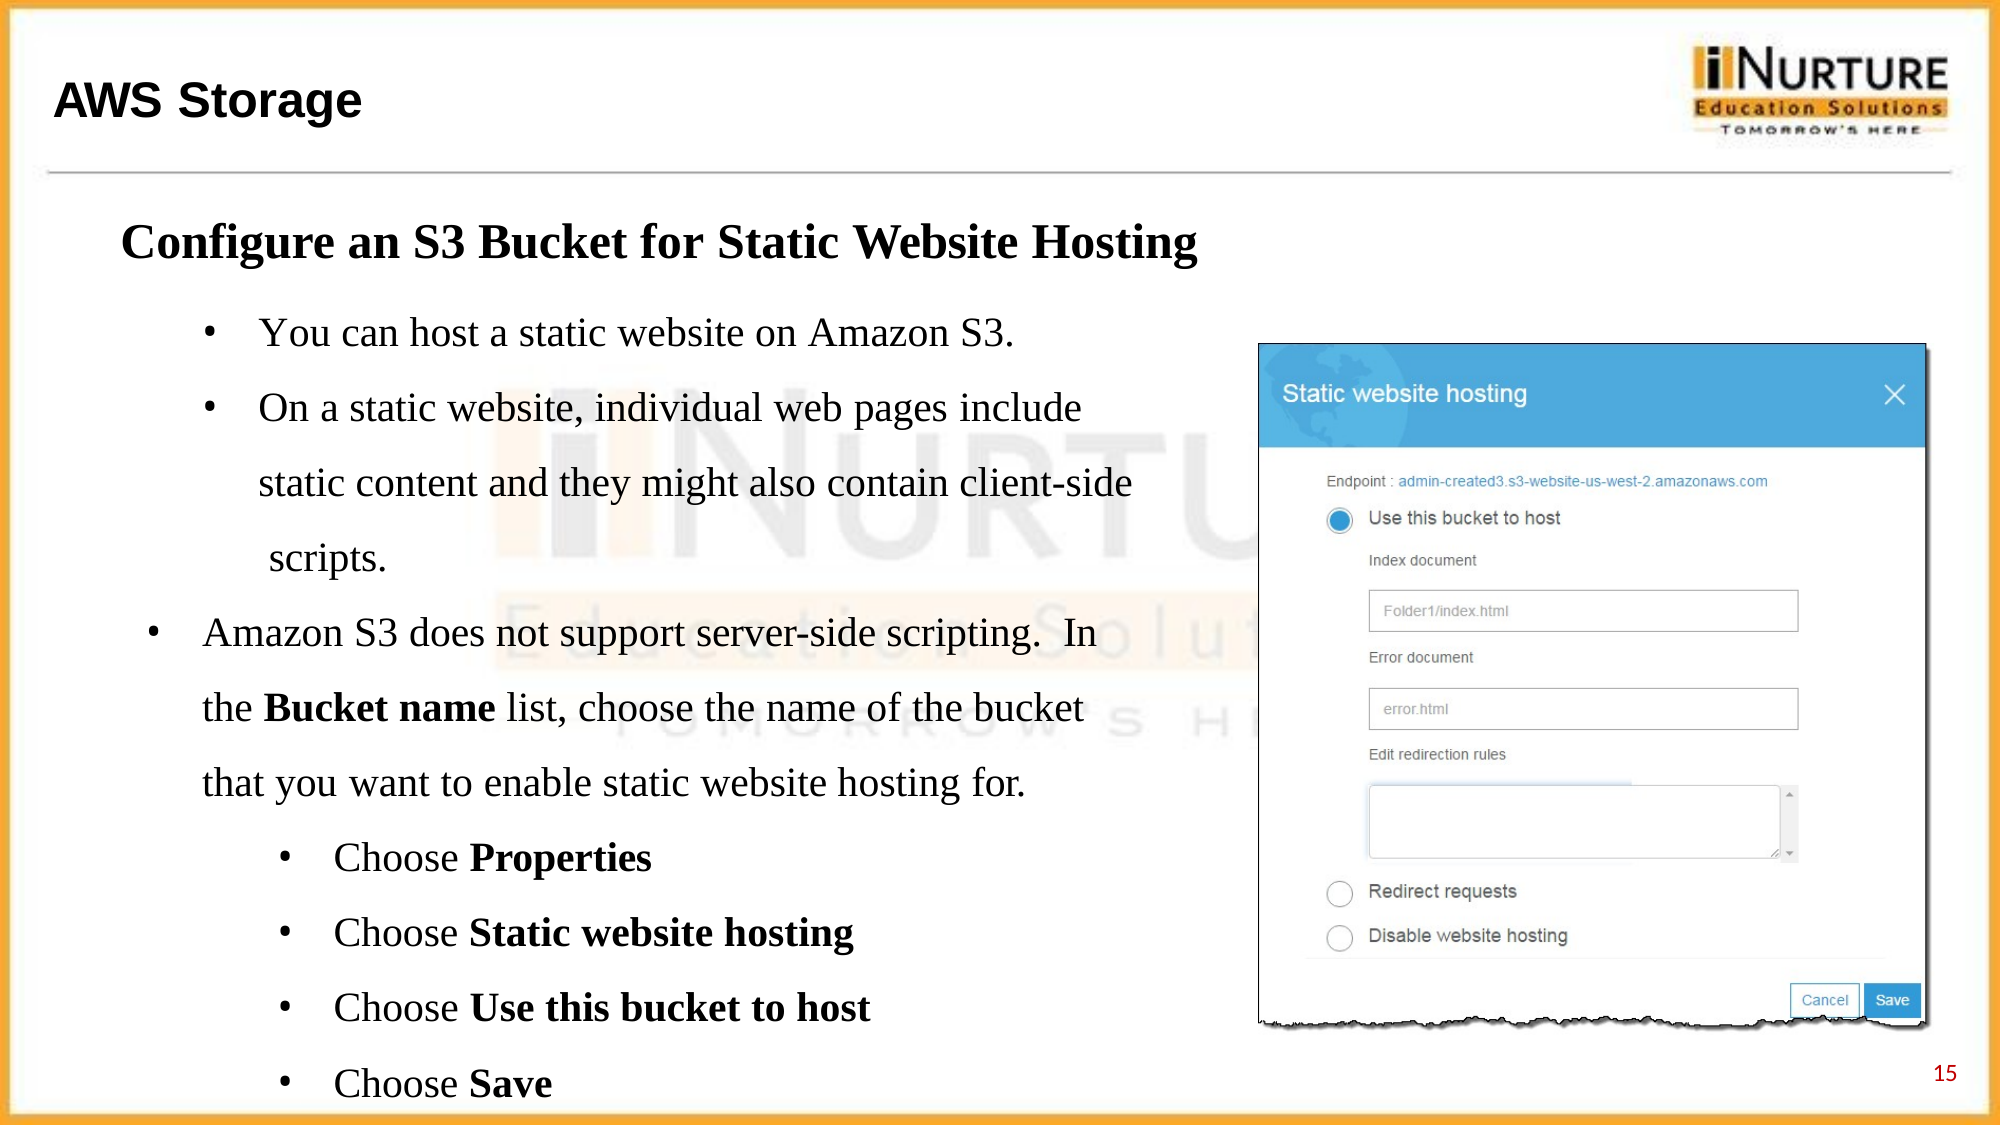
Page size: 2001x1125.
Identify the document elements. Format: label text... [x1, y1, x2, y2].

text_box 15 [1930, 1054, 1960, 1087]
text_box Choose Properties Choose Static website hosting Choose Use this bucket to host Choose Save [275, 806, 872, 1106]
title AWS Storage [50, 65, 369, 256]
picture [0, 0, 2000, 1125]
text_box Configure an S3 Bucket for Static Website Hosting You can host a static website on Amazon S3. On a static website, individual web pages include static content and they might also contain client-side scripts. Amazon S3 does not support server-side scripting. In the Bucket name list, choose the name of the bucket that you want to enable static website hosting for. [118, 206, 1202, 806]
